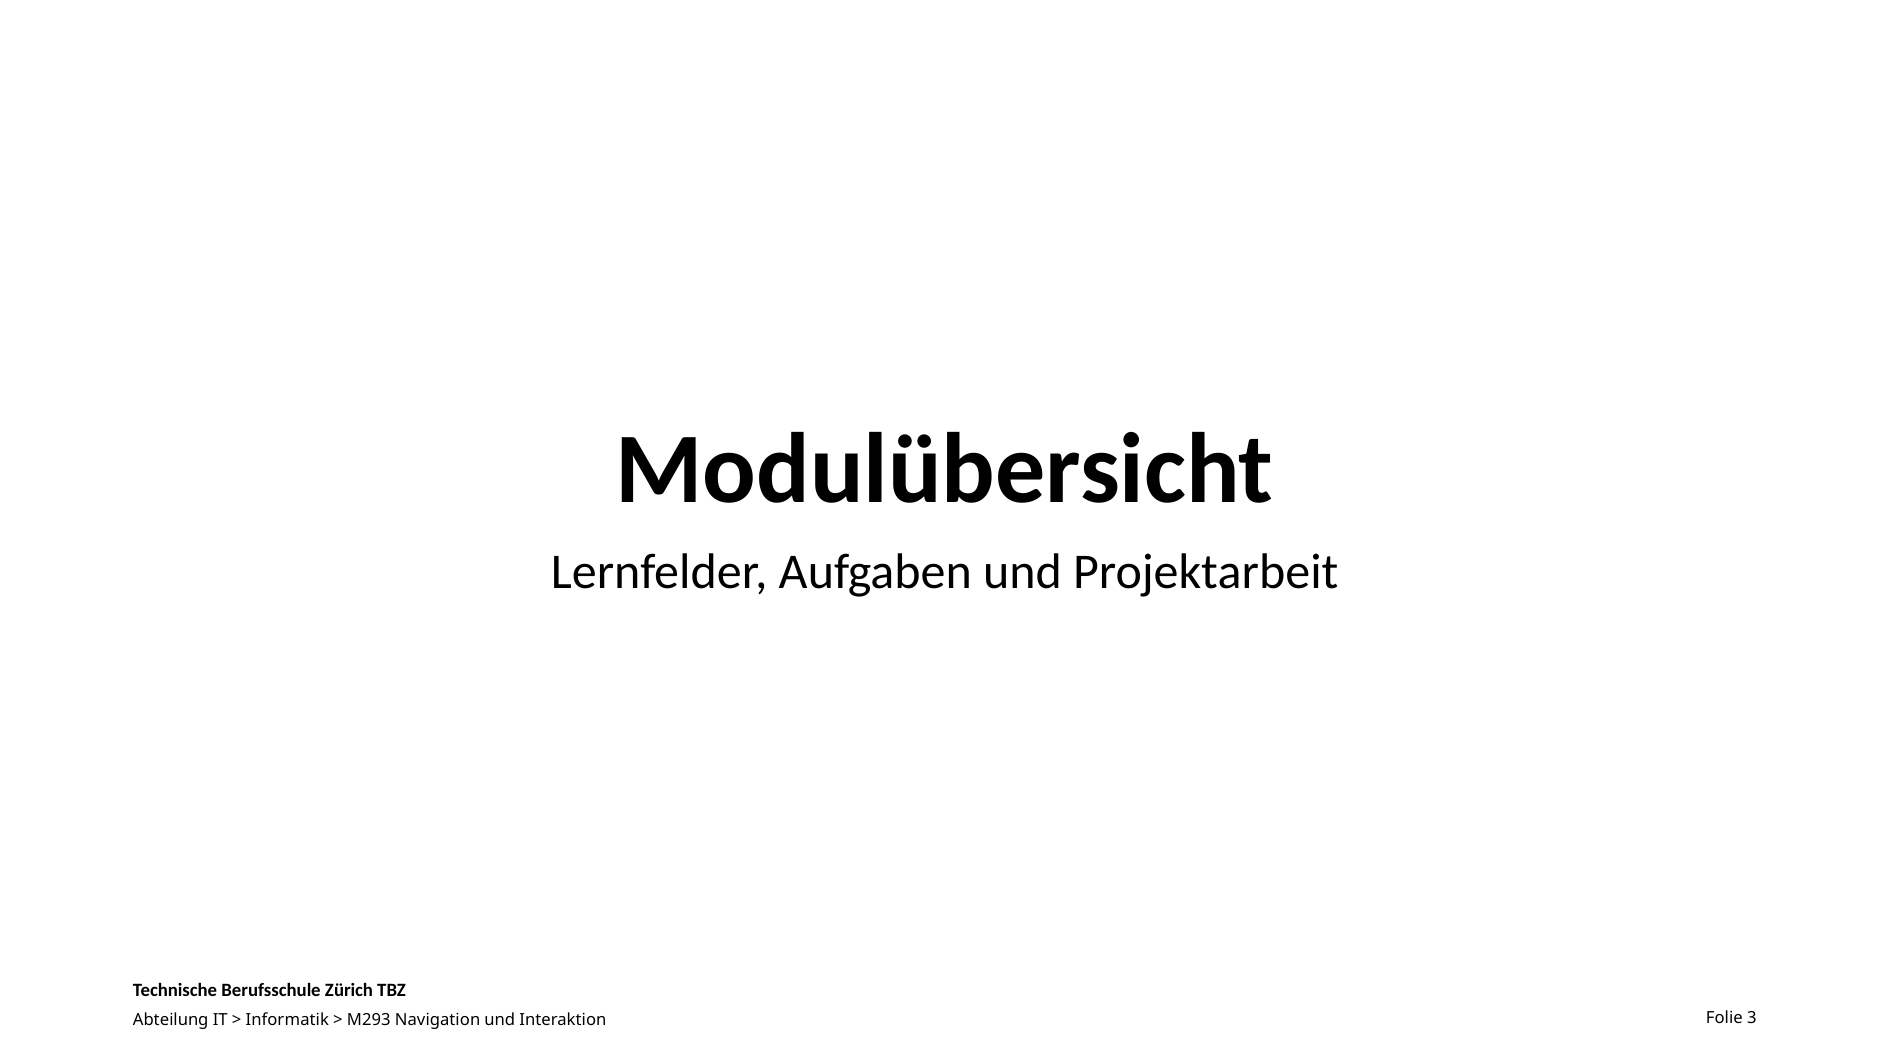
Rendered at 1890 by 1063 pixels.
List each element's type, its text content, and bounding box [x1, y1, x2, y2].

footer Abteilung IT > Informatik > M293 Navigation und Interaktion [118, 1003, 944, 1034]
title Modulübersicht [236, 118, 1654, 532]
subtitle Lernfelder, Aufgaben und Projektarbeit [236, 532, 1654, 945]
slide_number Folie 3 [944, 1003, 1772, 1034]
